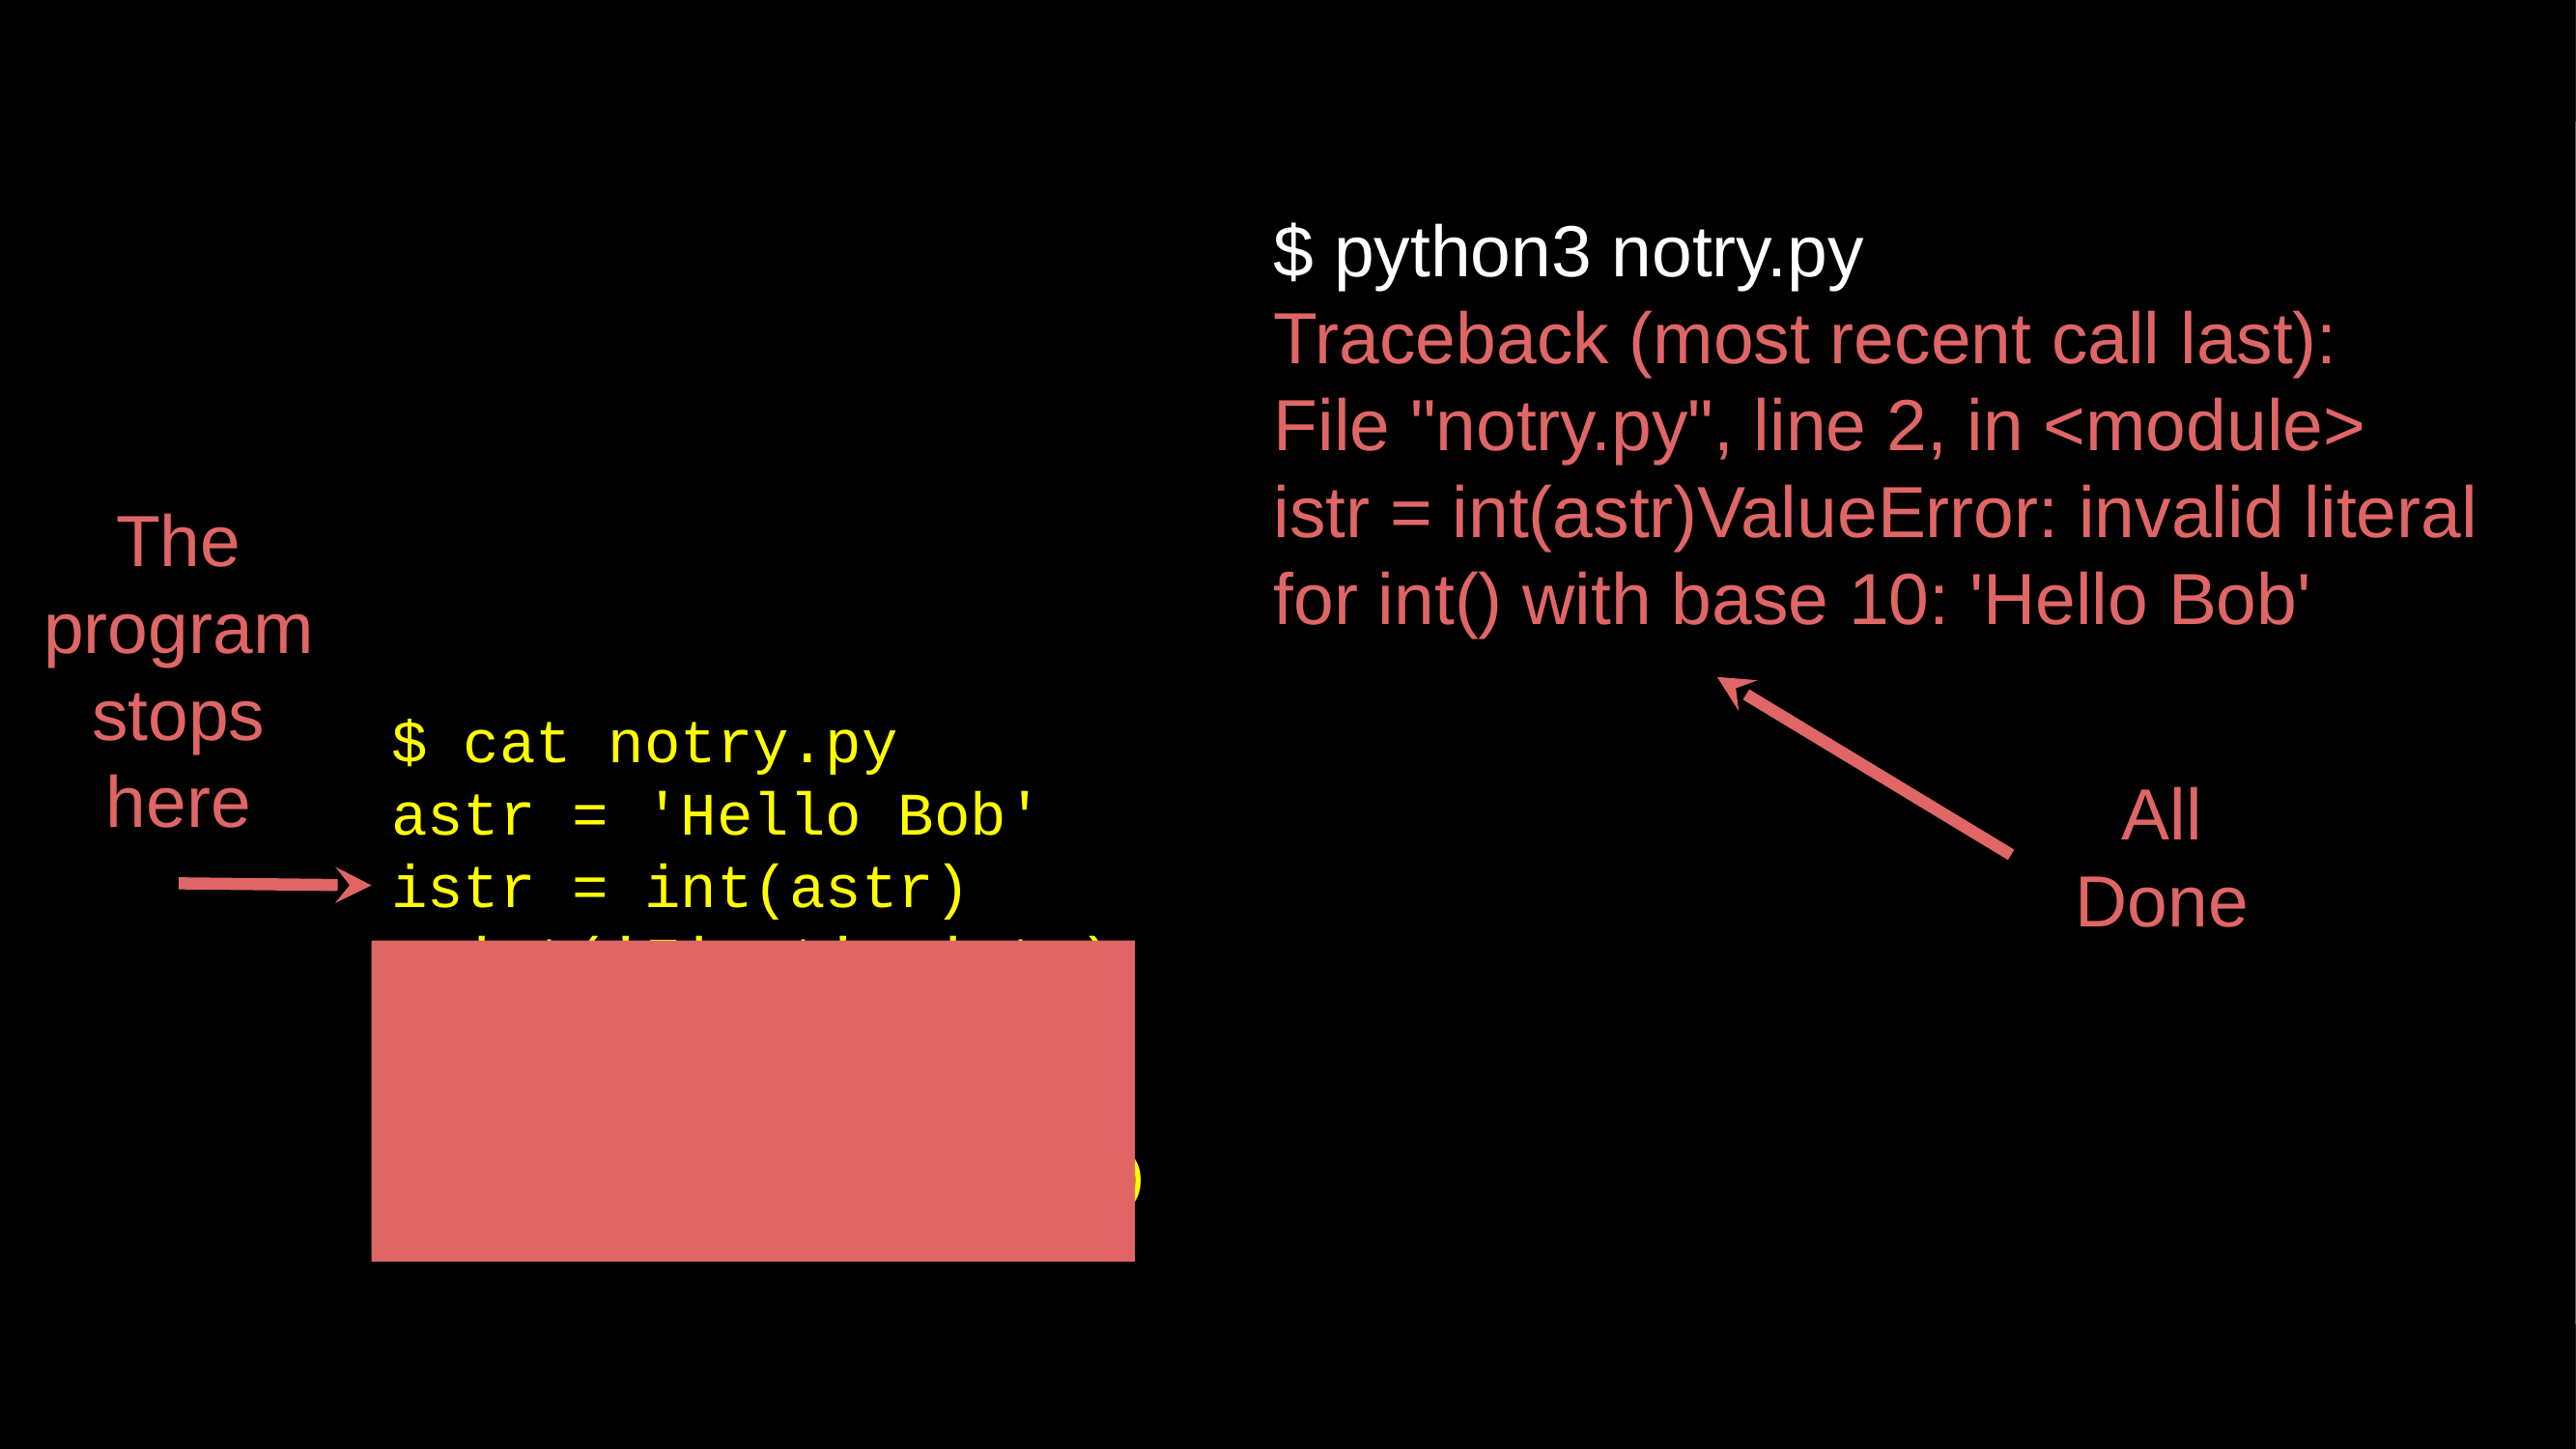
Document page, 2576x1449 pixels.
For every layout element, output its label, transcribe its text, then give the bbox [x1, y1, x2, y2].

text_box The program stops here [27, 494, 330, 841]
text_box $ cat notry.py astr = 'Hello Bob' istr = int(astr) print('First', istr) astr = '123' istr = int(astr) print('Second', istr) [391, 648, 1209, 1264]
text_box All Done [2011, 764, 2313, 946]
text_box $ python3 notry.py Traceback (most recent call last): File "notry.py", line 2, in <module> istr = int(astr)ValueError: invalid literal for int() with base 10: 'Hello Bob' [1273, 165, 2488, 677]
text_box [371, 940, 1136, 1263]
text_box [179, 879, 372, 892]
text_box [1716, 676, 2011, 855]
